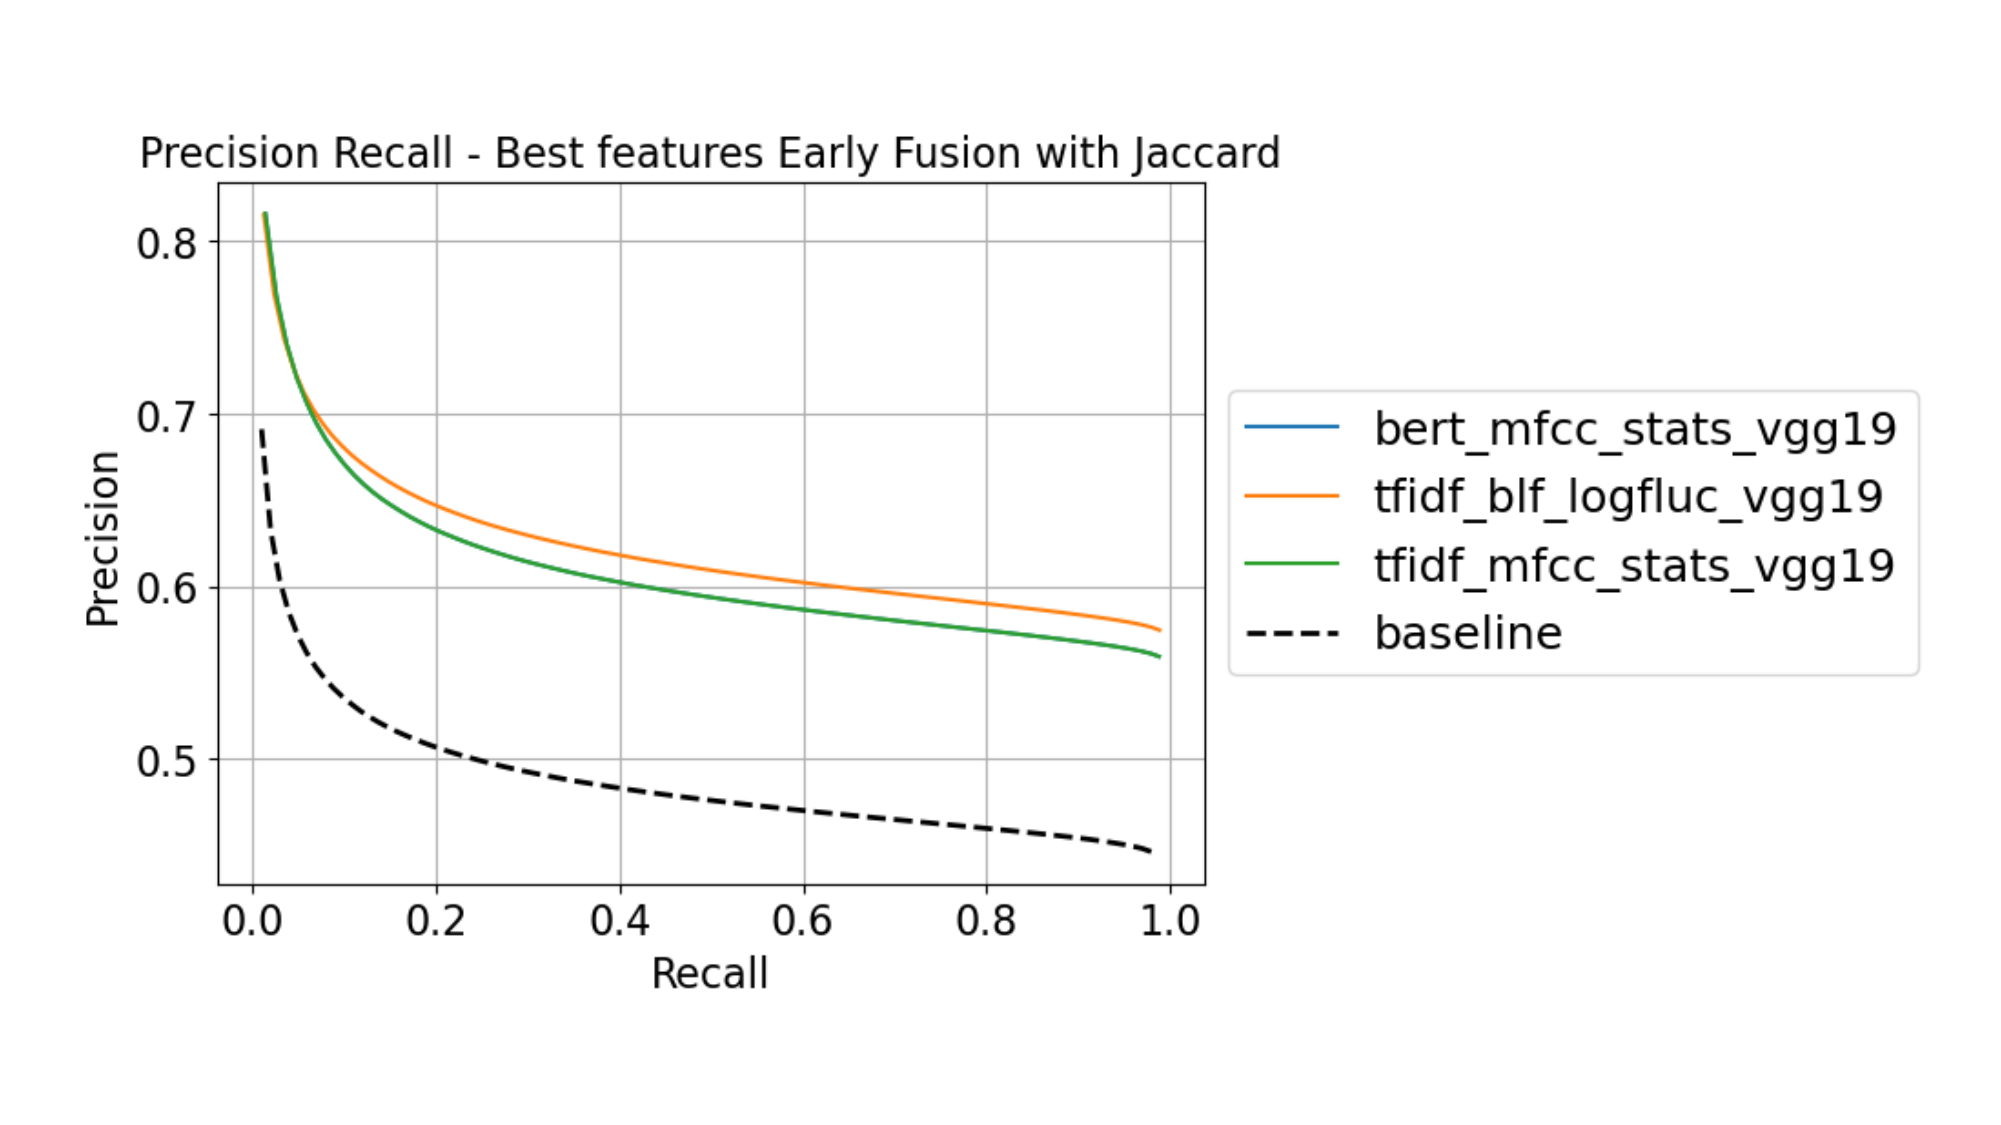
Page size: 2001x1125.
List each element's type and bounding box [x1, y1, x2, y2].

picture [65, 117, 1935, 1014]
